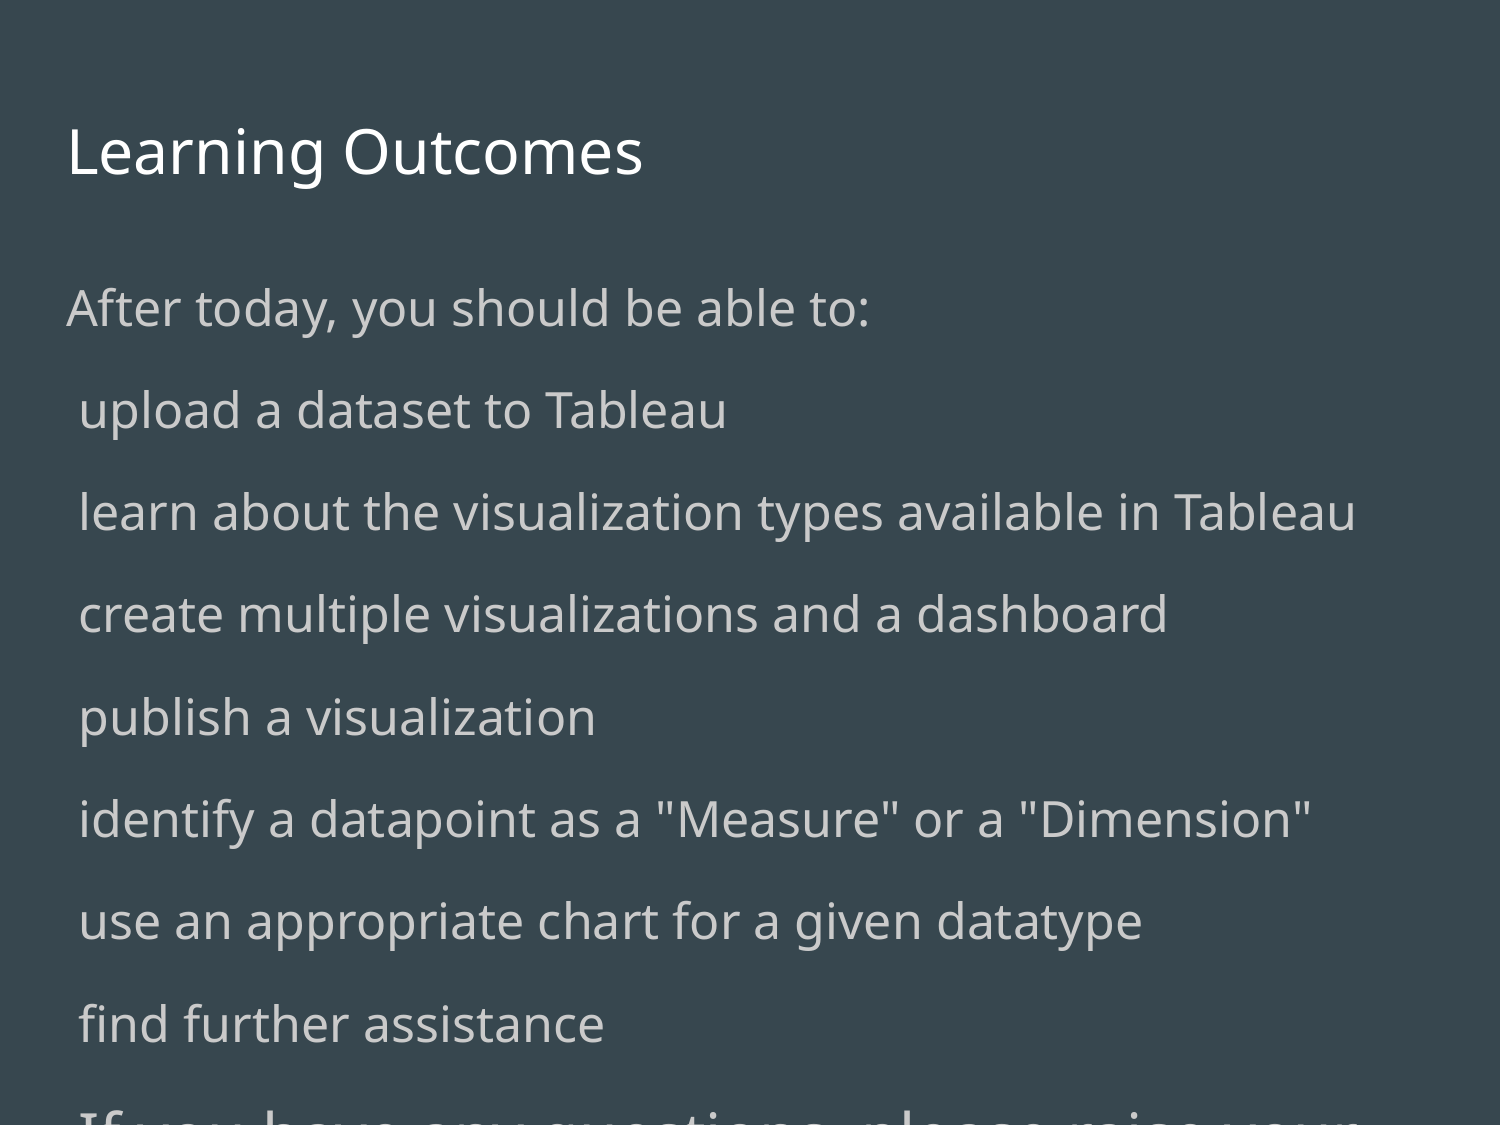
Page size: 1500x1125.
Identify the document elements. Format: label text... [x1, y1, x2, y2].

title Learning Outcomes [51, 97, 1449, 223]
list After today, you should be able to: upload a dataset to Tableau learn about the visualization types available in Tableau create multiple visualizations and a dashboard publish a visualization identify a datapoint as a "Measure" or a "Dimension" use an appropriate chart for a given datatype find further assistance If you have any questions, please raise your hand! [51, 252, 1449, 1000]
